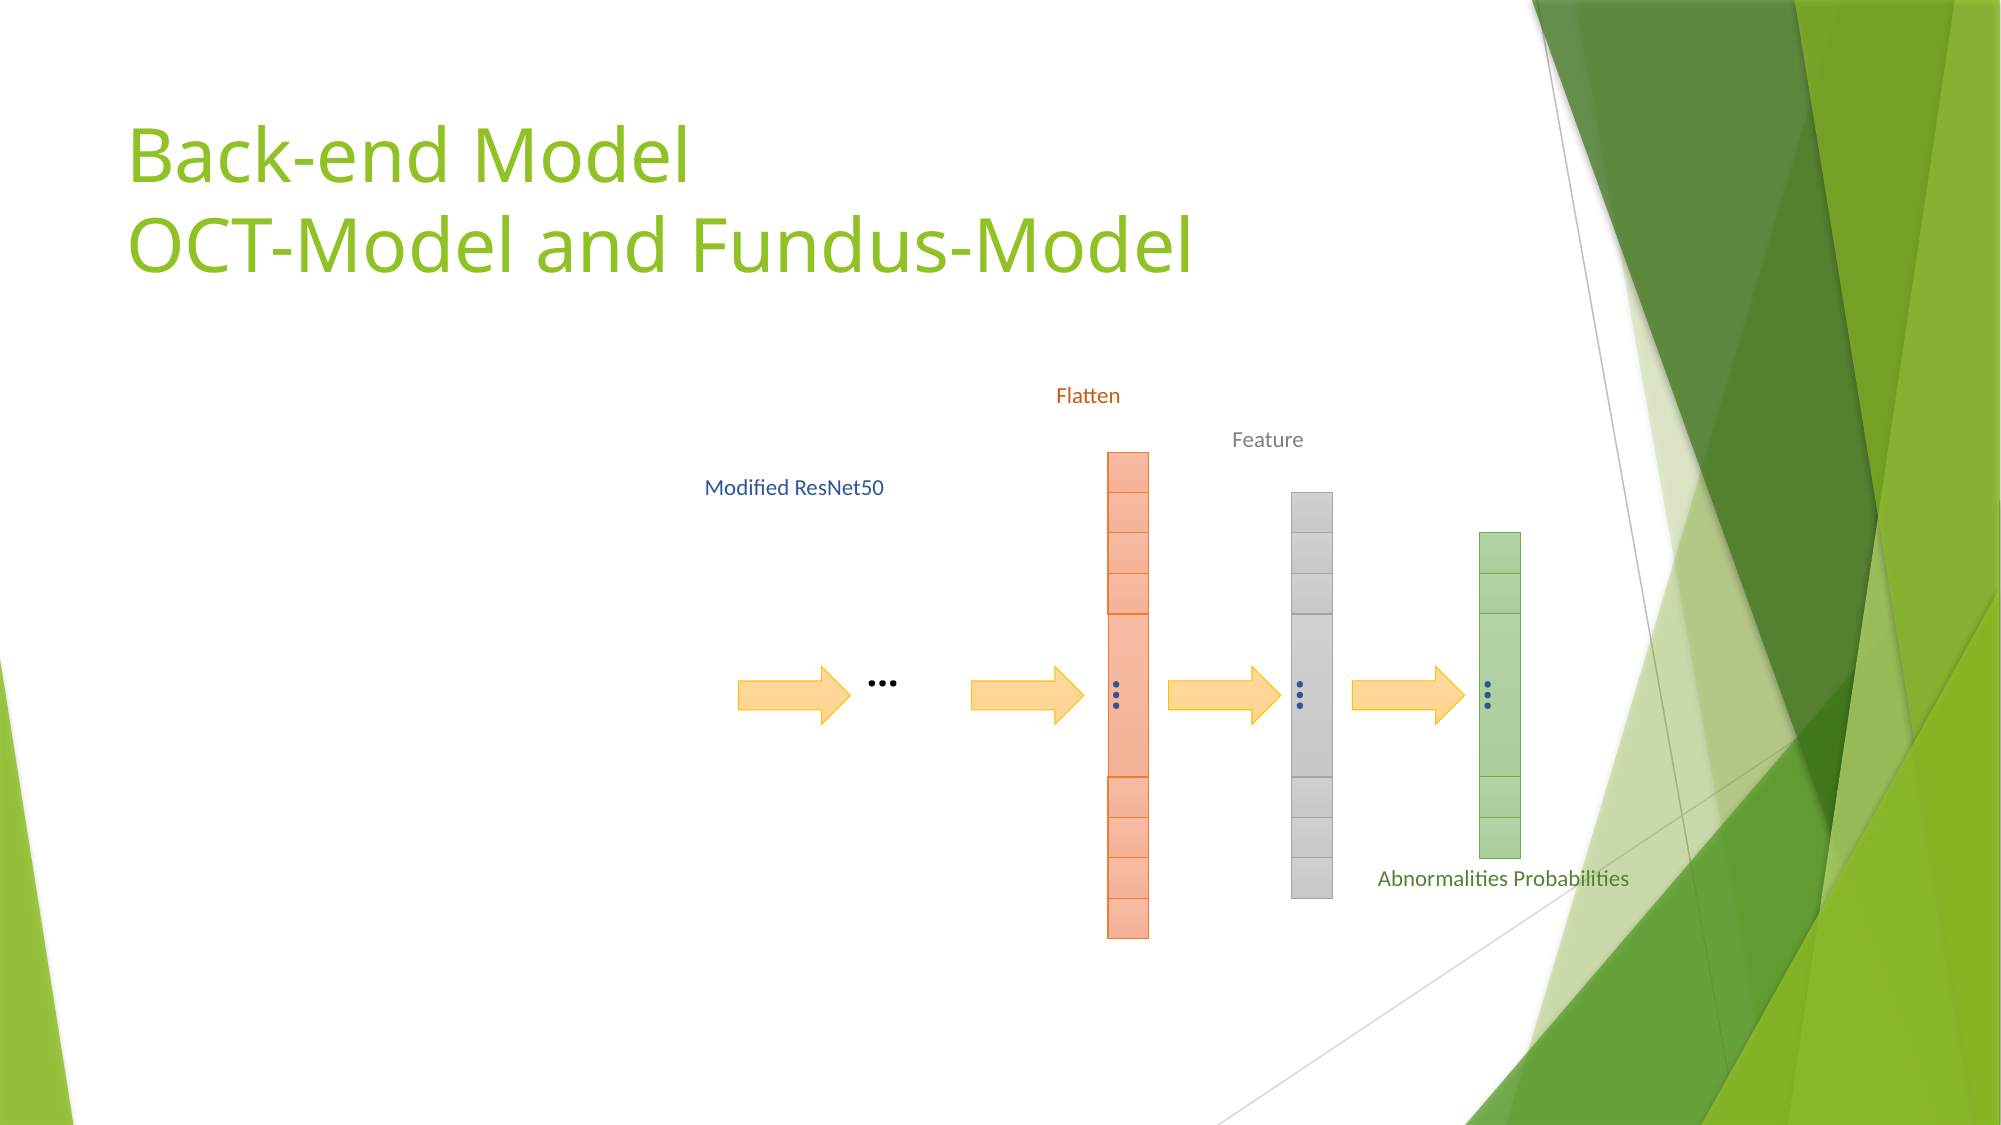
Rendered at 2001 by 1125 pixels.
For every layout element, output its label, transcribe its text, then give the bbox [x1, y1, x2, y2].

title Back-end Model OCT-Model and Fundus-Model [111, 99, 1522, 317]
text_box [284, 372, 1676, 986]
